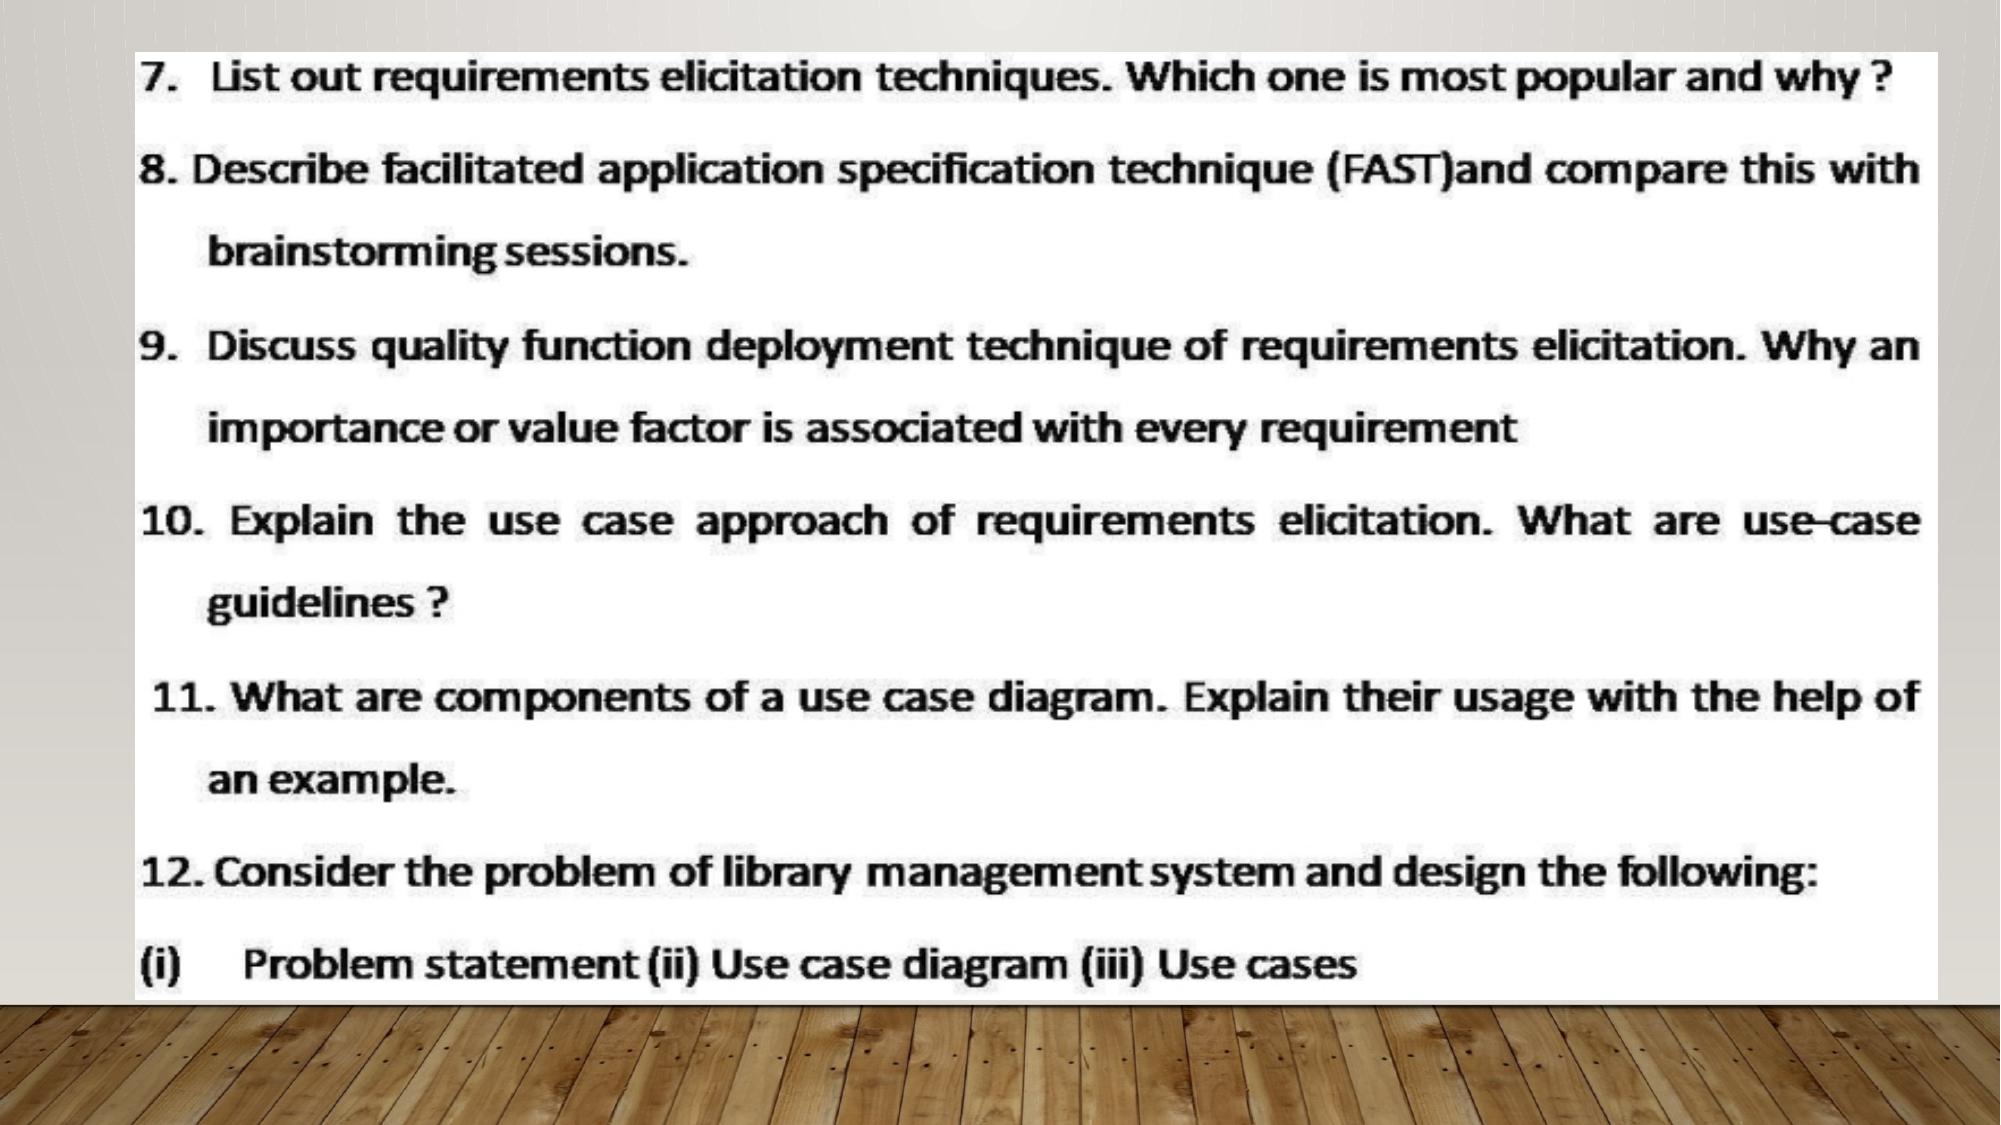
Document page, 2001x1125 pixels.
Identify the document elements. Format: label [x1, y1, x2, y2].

picture [134, 52, 1938, 1000]
picture [0, 1005, 2000, 1125]
